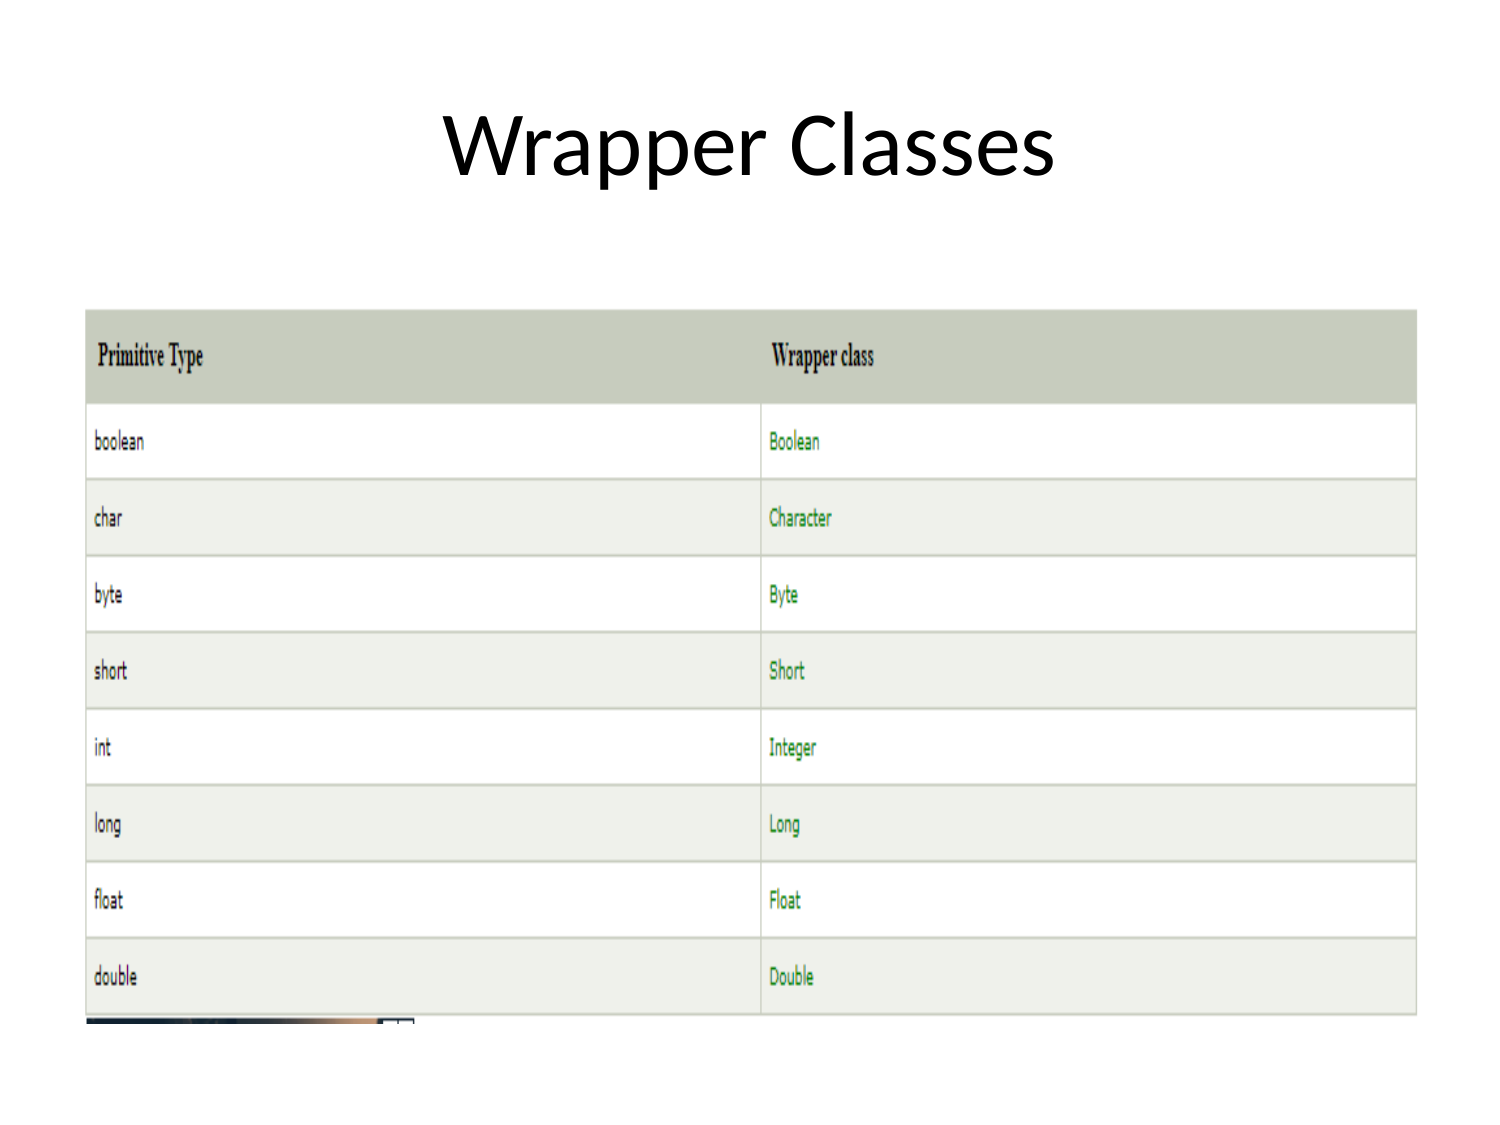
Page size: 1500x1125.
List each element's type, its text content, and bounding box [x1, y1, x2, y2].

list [74, 290, 1426, 1024]
title Wrapper Classes [75, 45, 1425, 233]
